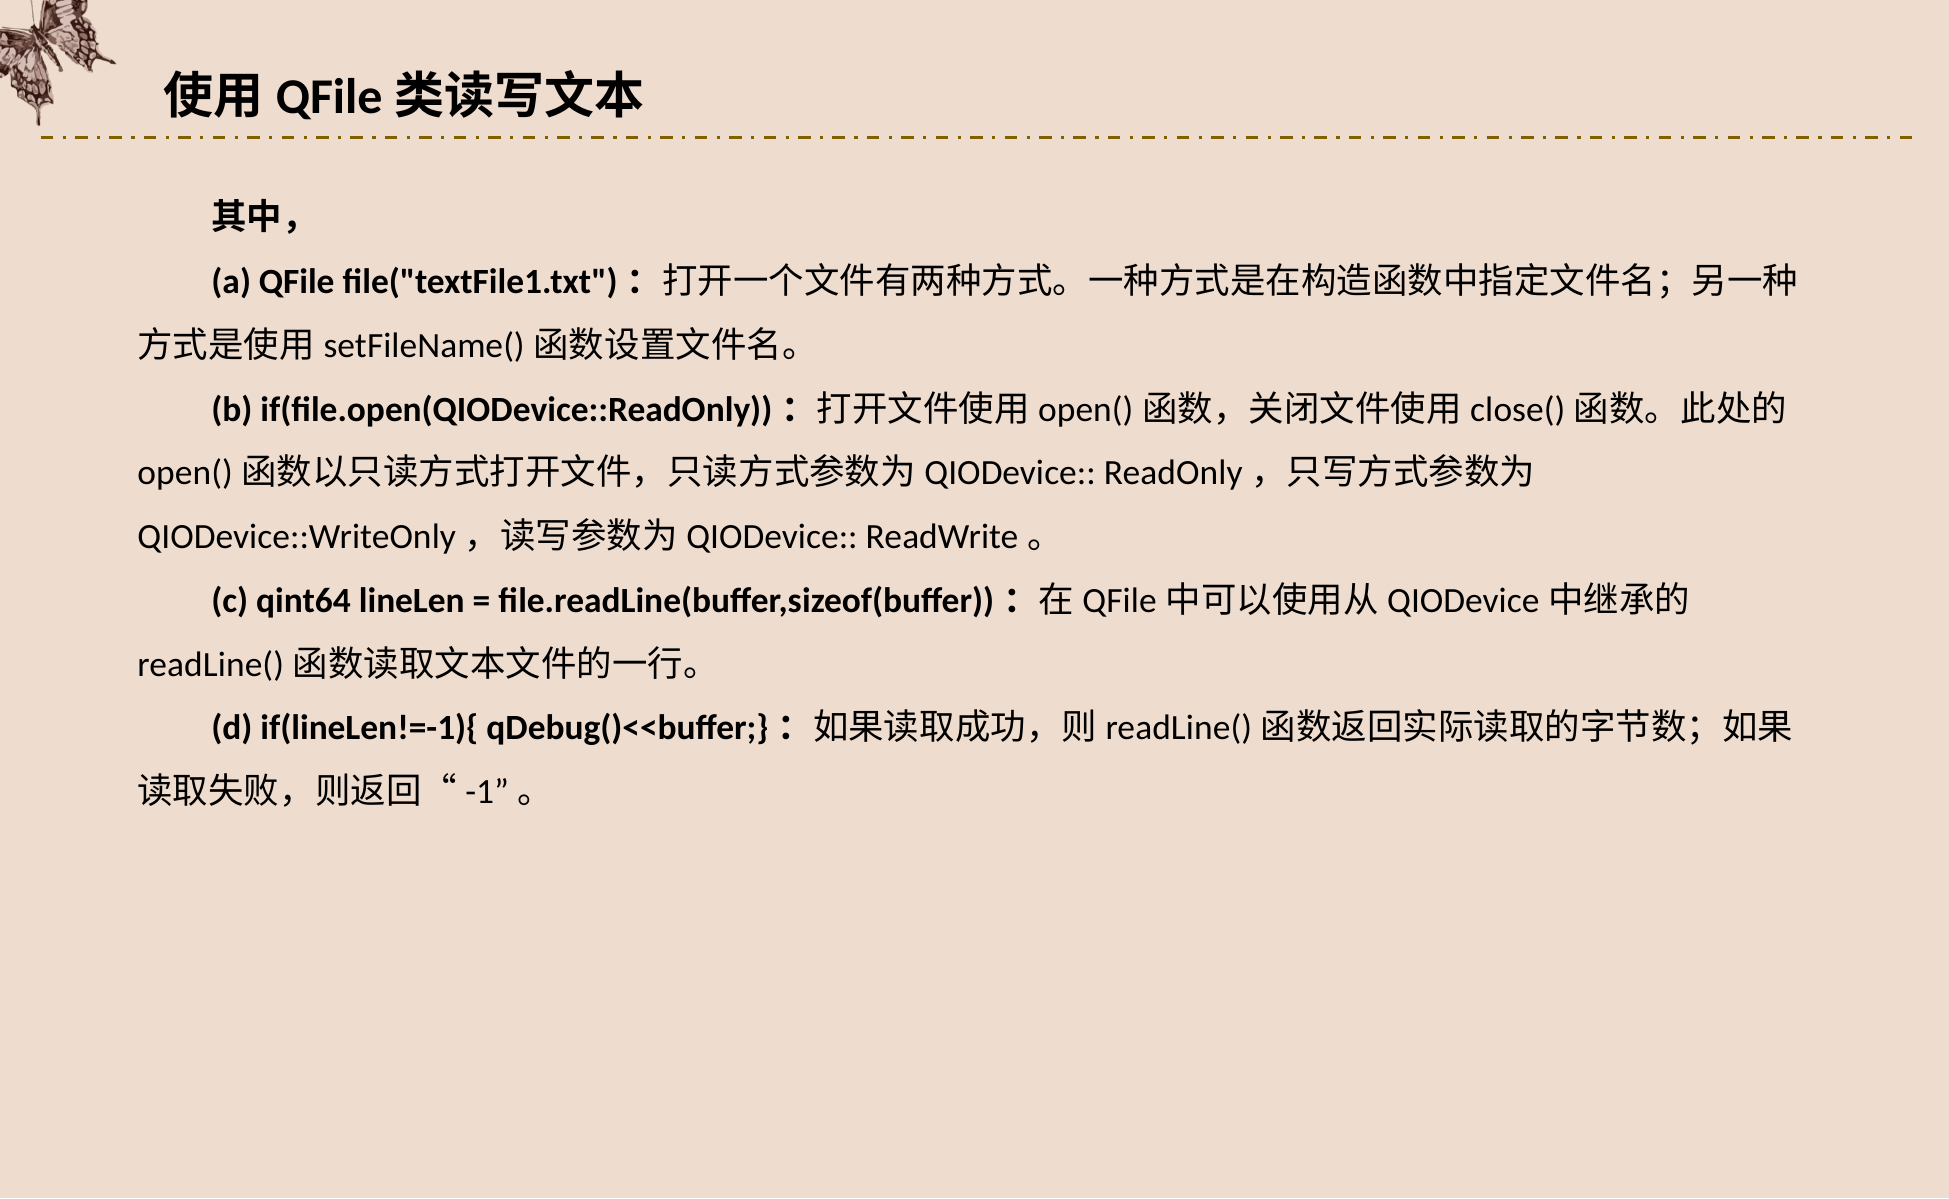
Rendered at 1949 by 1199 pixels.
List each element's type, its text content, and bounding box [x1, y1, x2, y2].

text_box 使用QFile类读写文本 [149, 55, 660, 131]
picture [0, 0, 142, 138]
text_box 其中， (a) QFile file("textFile1.txt")：打开一个文件有两种方式。一种方式是在构造函数中指定文件名；另一种方式是使用setFileName()函数设置文件名。 (b) if(file.open(QIODevice::ReadOnly))：打开文件使用open()函数，关闭文件使用close()函数。此处的open()函数以只读方式打开文件，只读方式参数为QIODevice:: ReadOnly，只写方式参数为QIODevice::WriteOnly，读写参数为QIODevice:: ReadWrite。 (c) qint64 lineLen = file.readLine(buffer,sizeof(buffer))：在QFile中可以使用从QIODevice中继承的readLine()函数读取文本文件的一行。 (d) if(lineLen!=-1){ qDebug()<<buffer;}：如果读取成功，则readLine()函数返回实际读取的字节数；如果读取失败，则返回“-1”。 [122, 165, 1816, 819]
